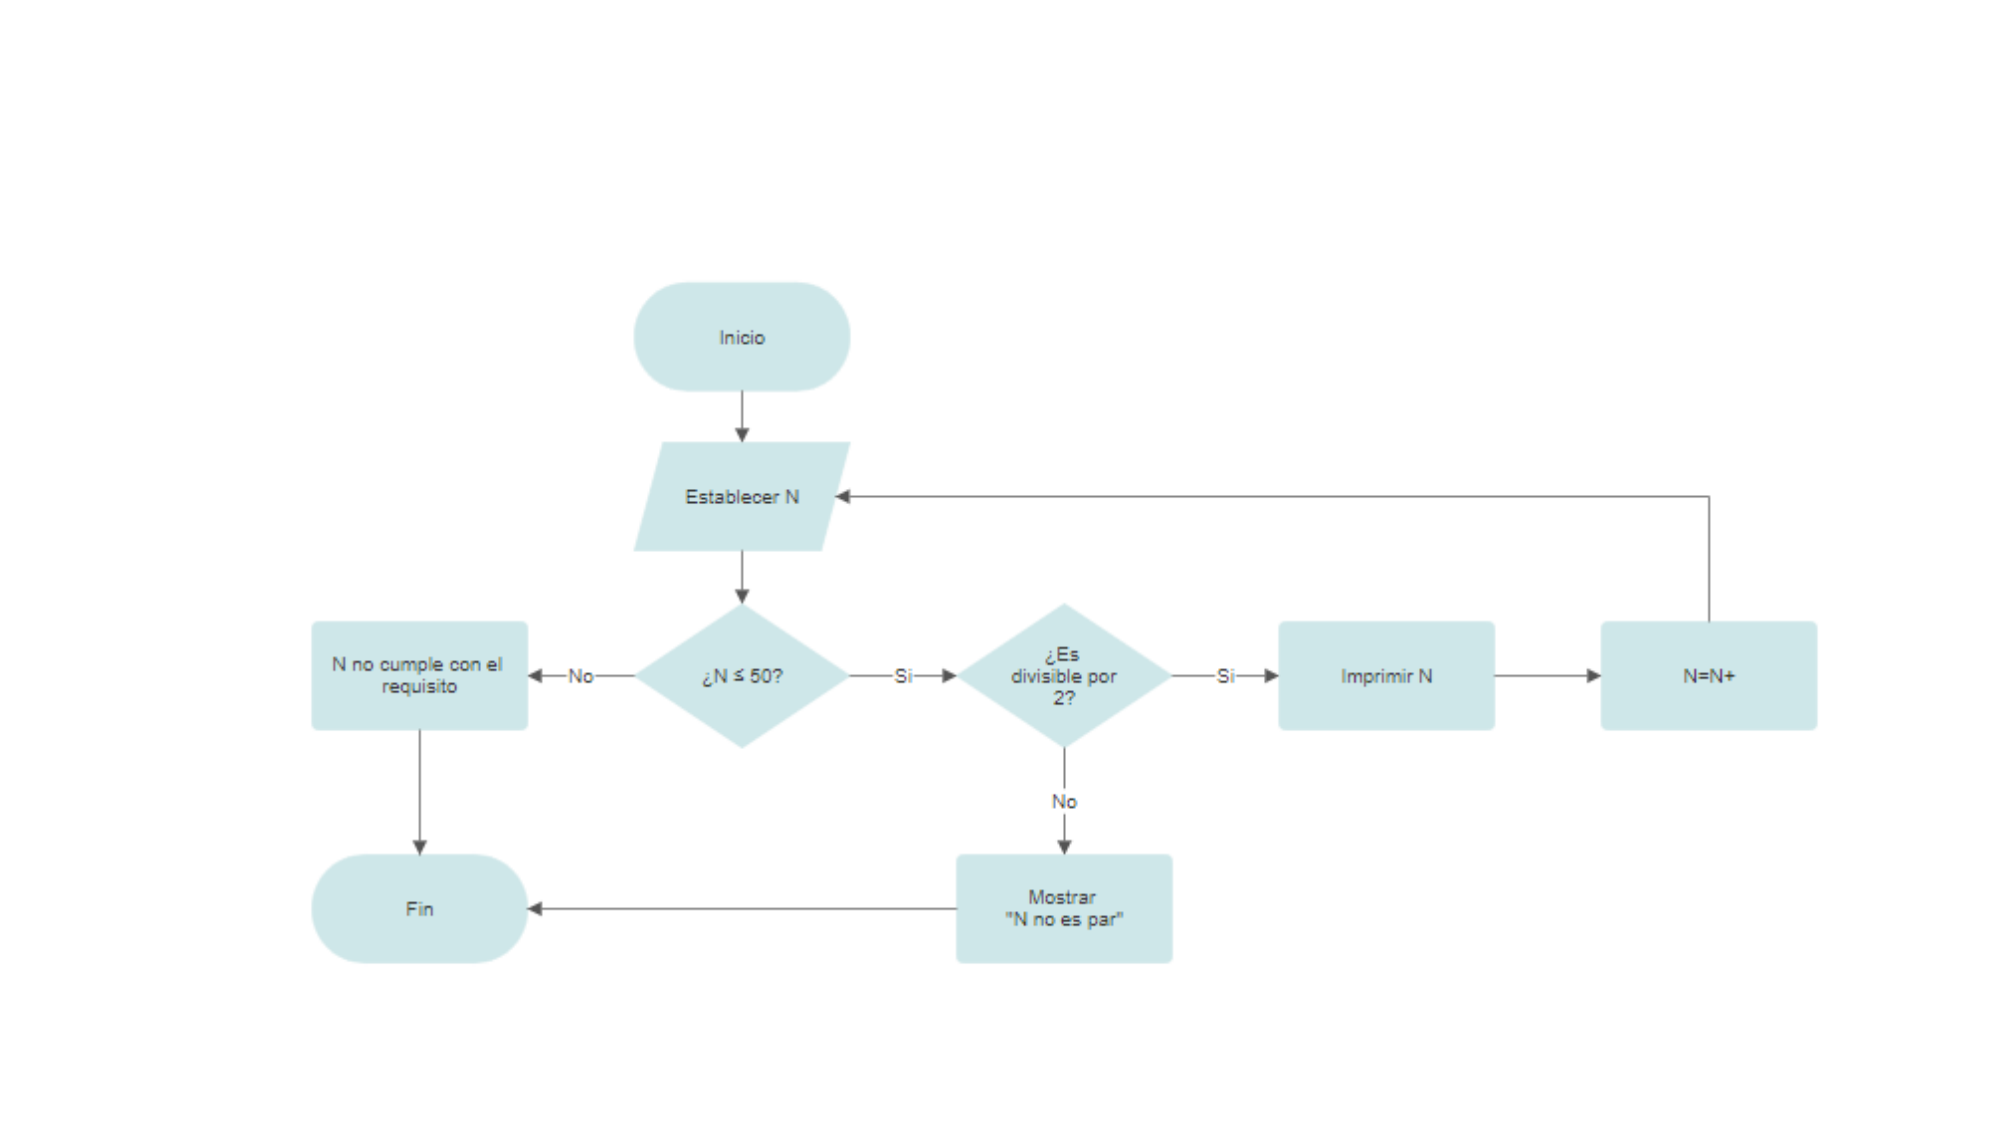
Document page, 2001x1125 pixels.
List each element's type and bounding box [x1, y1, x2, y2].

picture [96, 275, 1838, 984]
